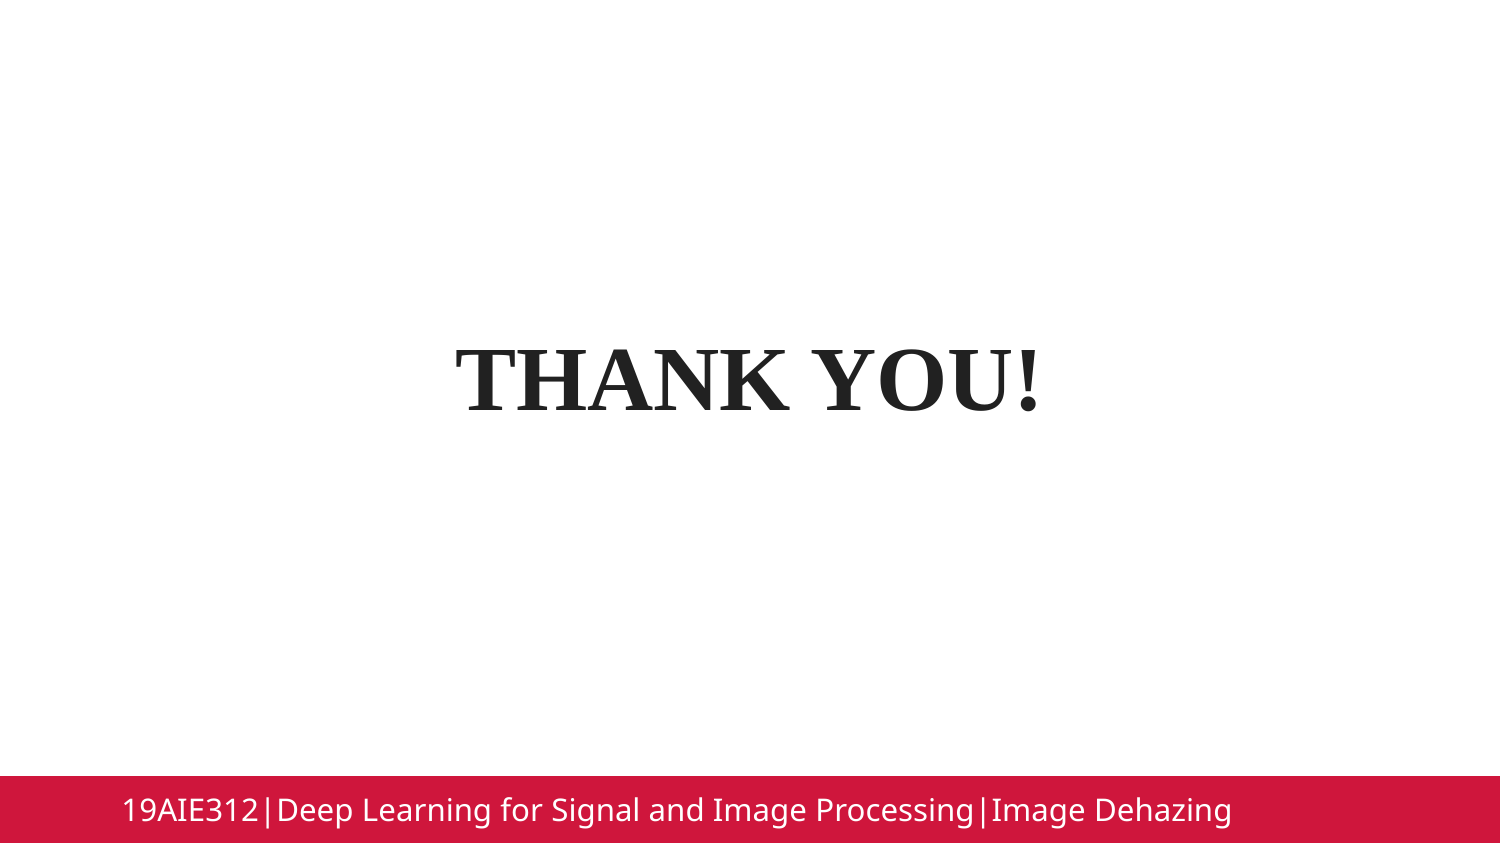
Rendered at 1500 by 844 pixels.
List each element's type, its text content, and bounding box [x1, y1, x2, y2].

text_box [0, 775, 1500, 844]
subtitle THANK YOU! [51, 315, 1449, 432]
